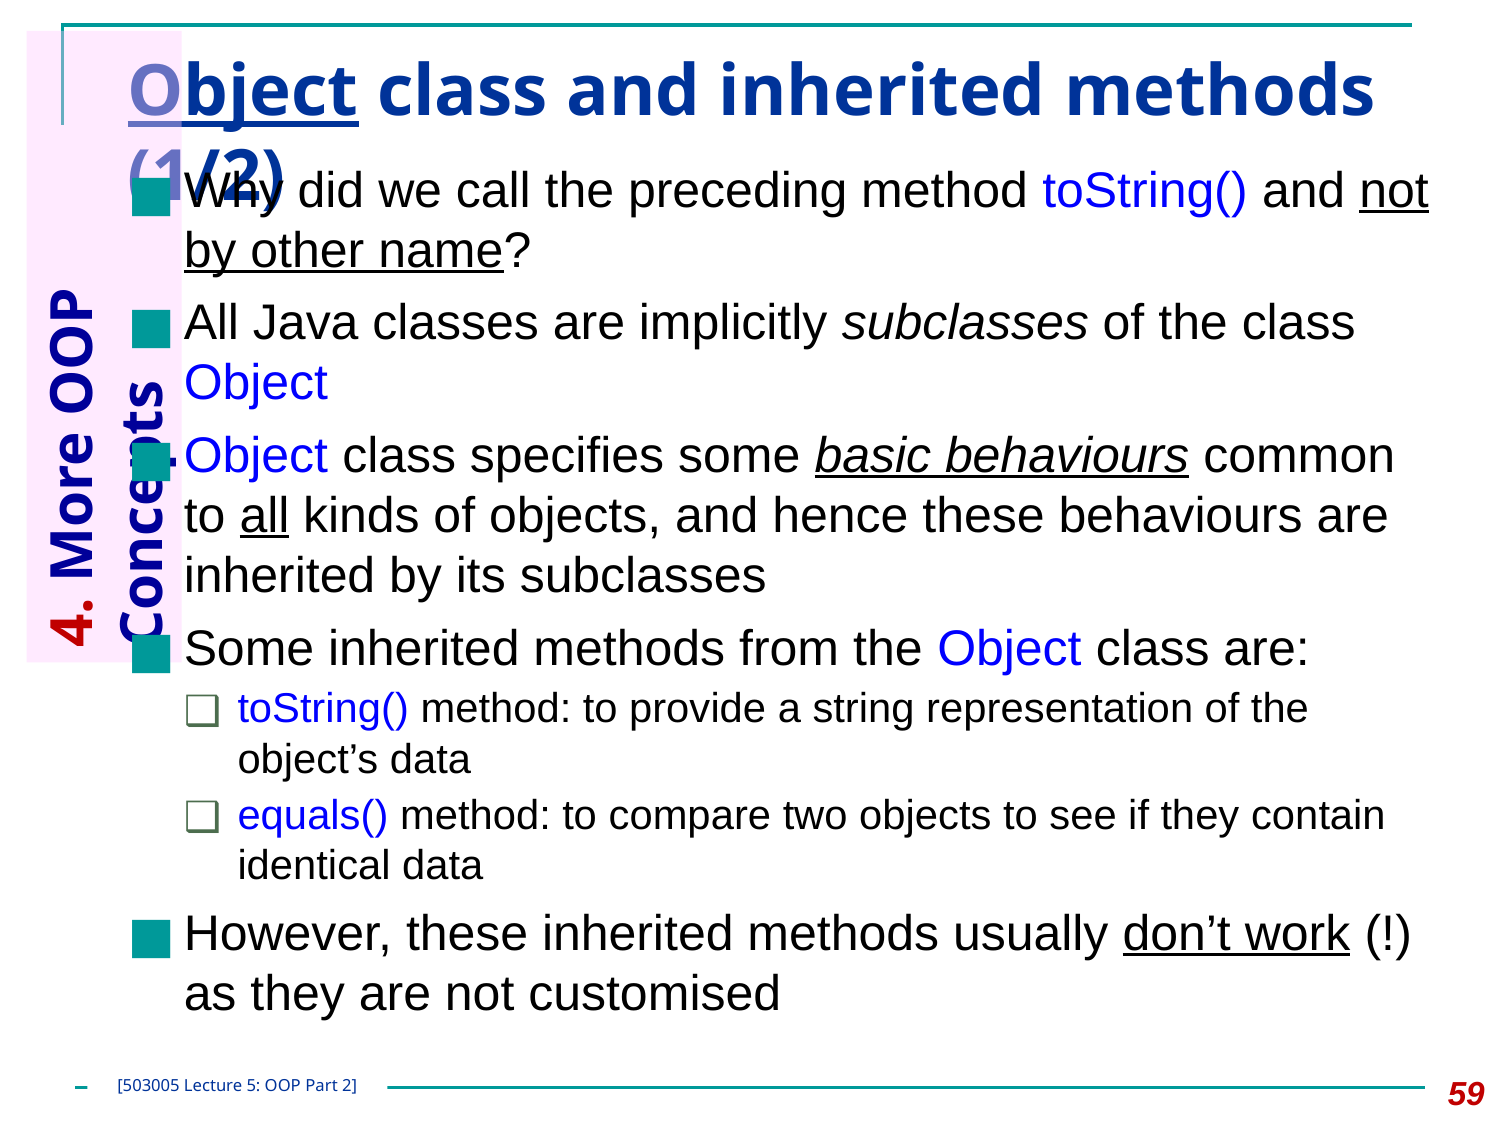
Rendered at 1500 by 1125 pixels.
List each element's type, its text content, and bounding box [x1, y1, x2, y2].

list Why did we call the preceding method toString() and not by other name? All Java classes are implicitly subclasses of the class Object Object class specifies some basic behaviours common to all kinds of objects, and hence these behaviours are inherited by its subclasses Some inherited methods from the Object class are: toString() method: to provide a string representation of the object’s data equals() method: to compare two objects to see if they contain identical data However, these inherited methods usually don’t work (!) as they are not customised [112, 149, 1450, 1038]
title Object class and inherited methods (1/2) [182, 37, 1463, 167]
text_box 4. More OOP Concepts [26, 30, 182, 663]
slide_number ‹#› [1400, 1065, 1500, 1125]
text_box [503005 Lecture 5: OOP Part 2] [87, 1074, 388, 1100]
